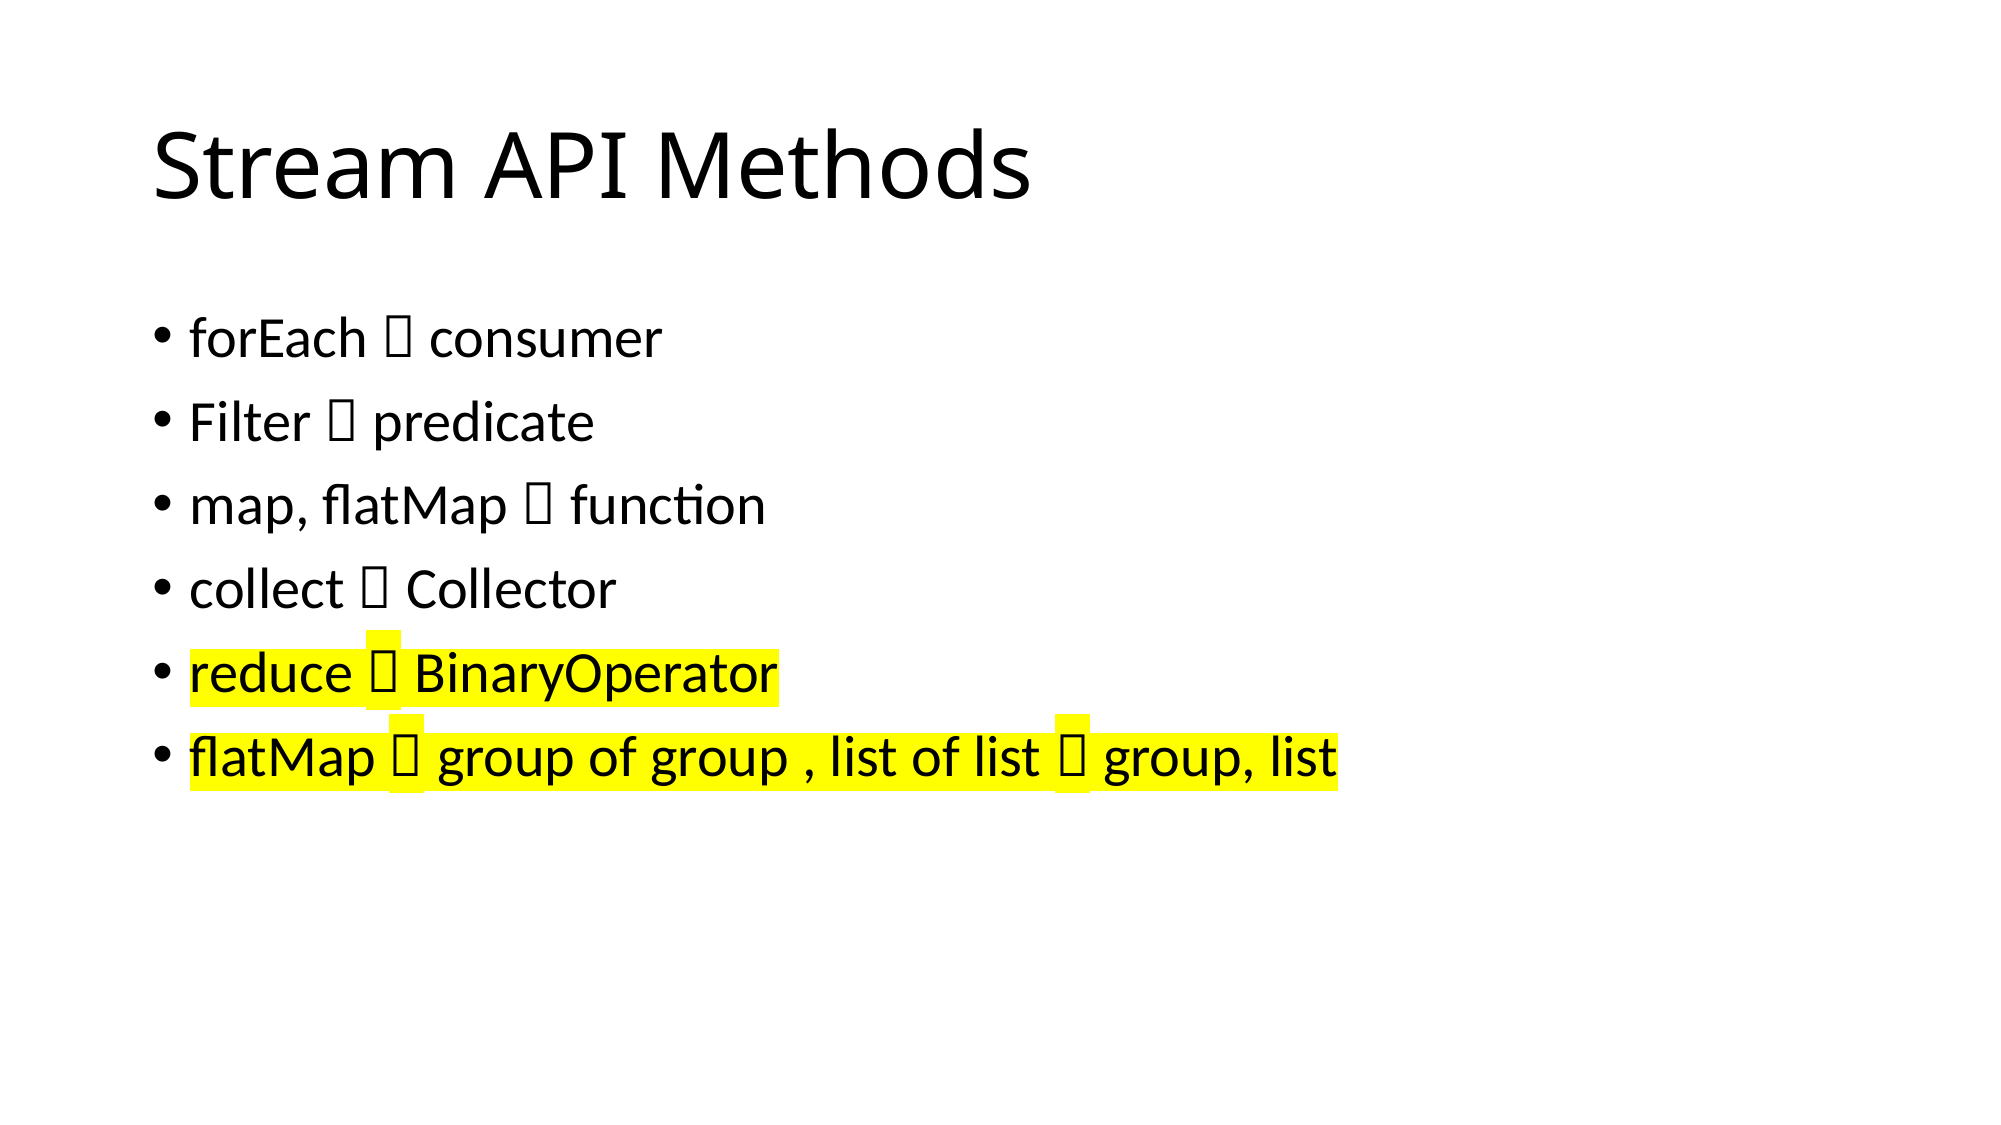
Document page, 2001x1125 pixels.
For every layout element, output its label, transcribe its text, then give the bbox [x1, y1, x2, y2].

list forEach  consumer Filter  predicate map, flatMap  function collect  Collector reduce  BinaryOperator flatMap  group of group , list of list  group, list [137, 299, 1863, 1014]
title Stream API Methods [137, 59, 1863, 278]
